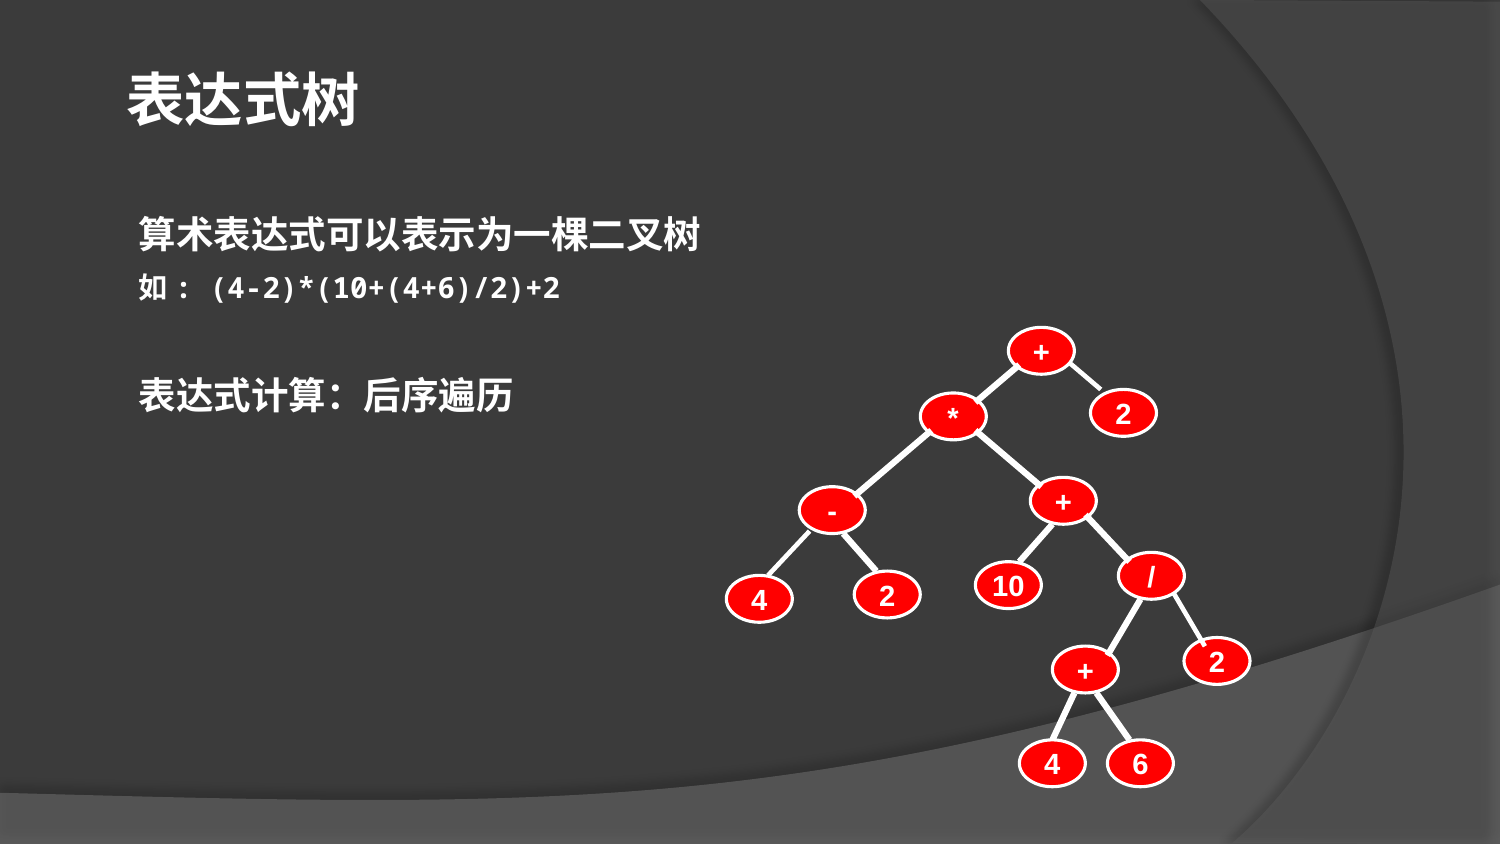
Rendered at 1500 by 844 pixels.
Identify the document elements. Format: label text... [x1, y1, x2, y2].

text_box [726, 327, 1251, 787]
text_box 算术表达式可以表示为一棵二叉树 如: (4-2)*(10+(4+6)/2)+2 表达式计算：后序遍历 [123, 185, 762, 425]
text_box 表达式树 [112, 55, 1132, 141]
